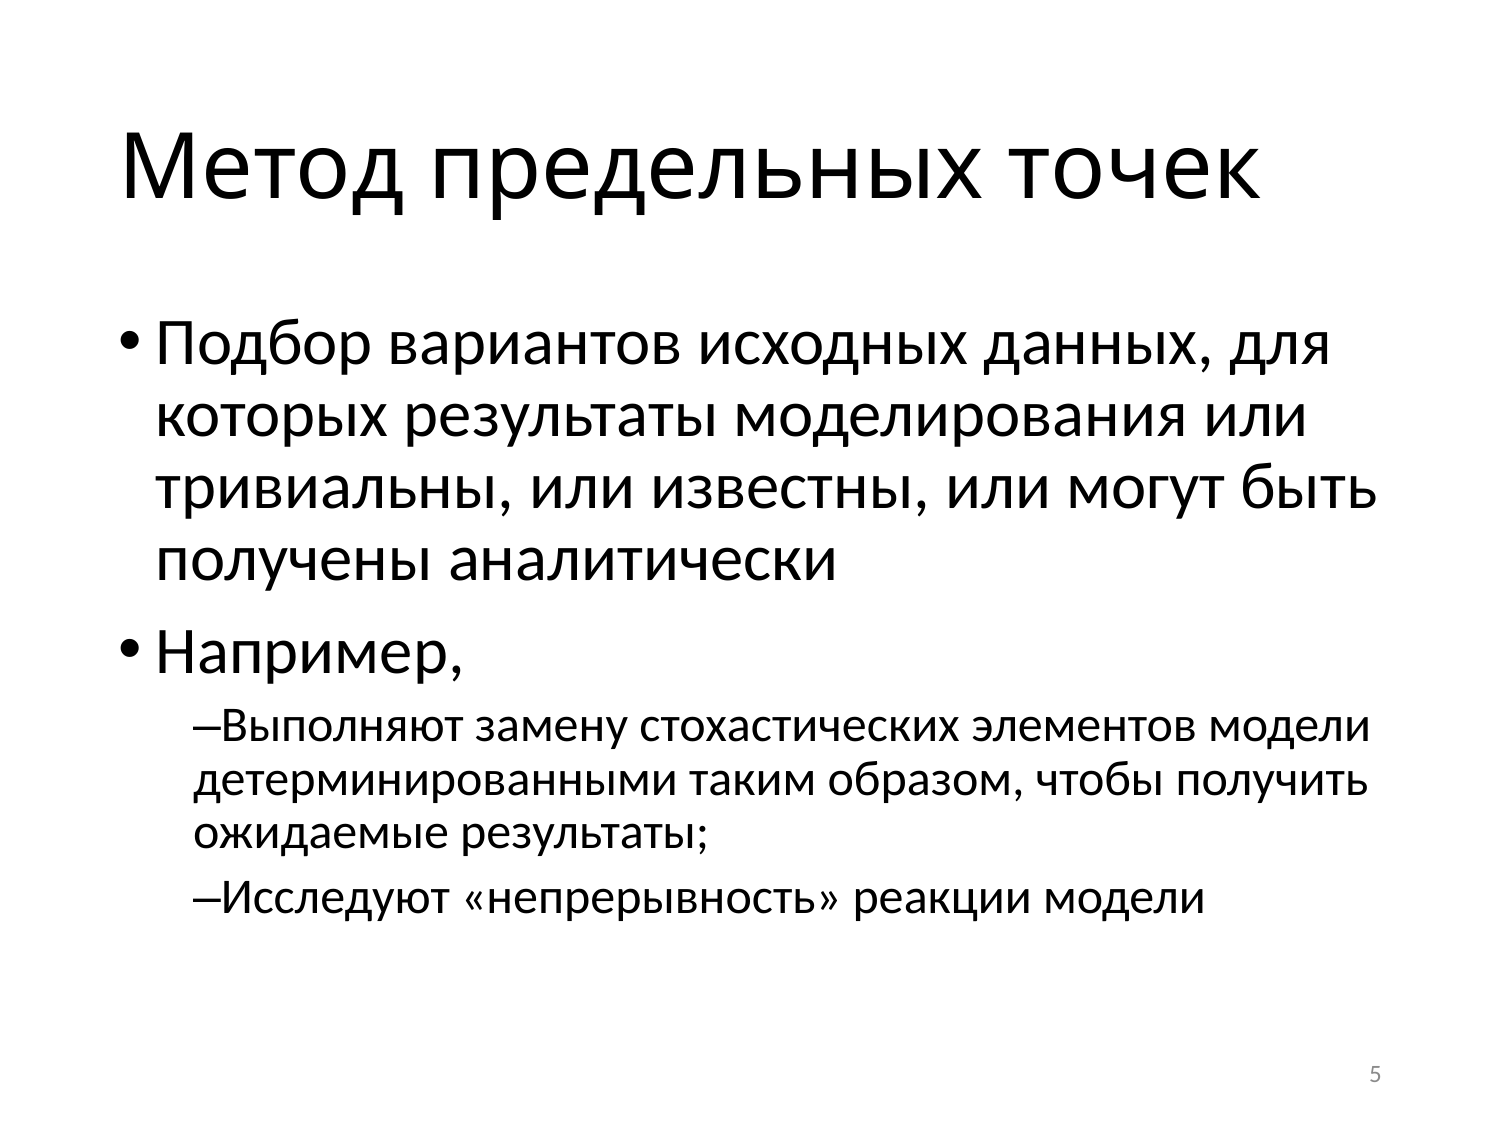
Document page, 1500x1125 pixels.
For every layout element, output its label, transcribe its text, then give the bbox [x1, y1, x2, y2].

slide_number 5 [1059, 1042, 1397, 1103]
list Подбор вариантов исходных данных, для которых результаты моделирования или тривиальны, или известны, или могут быть получены аналитически Например, –Выполняют замену стохастических элементов модели детерминированными таким образом, чтобы получить ожидаемые результаты; –Исследуют «непрерывность» реакции модели [103, 299, 1397, 1014]
title Метод предельных точек [103, 59, 1397, 278]
